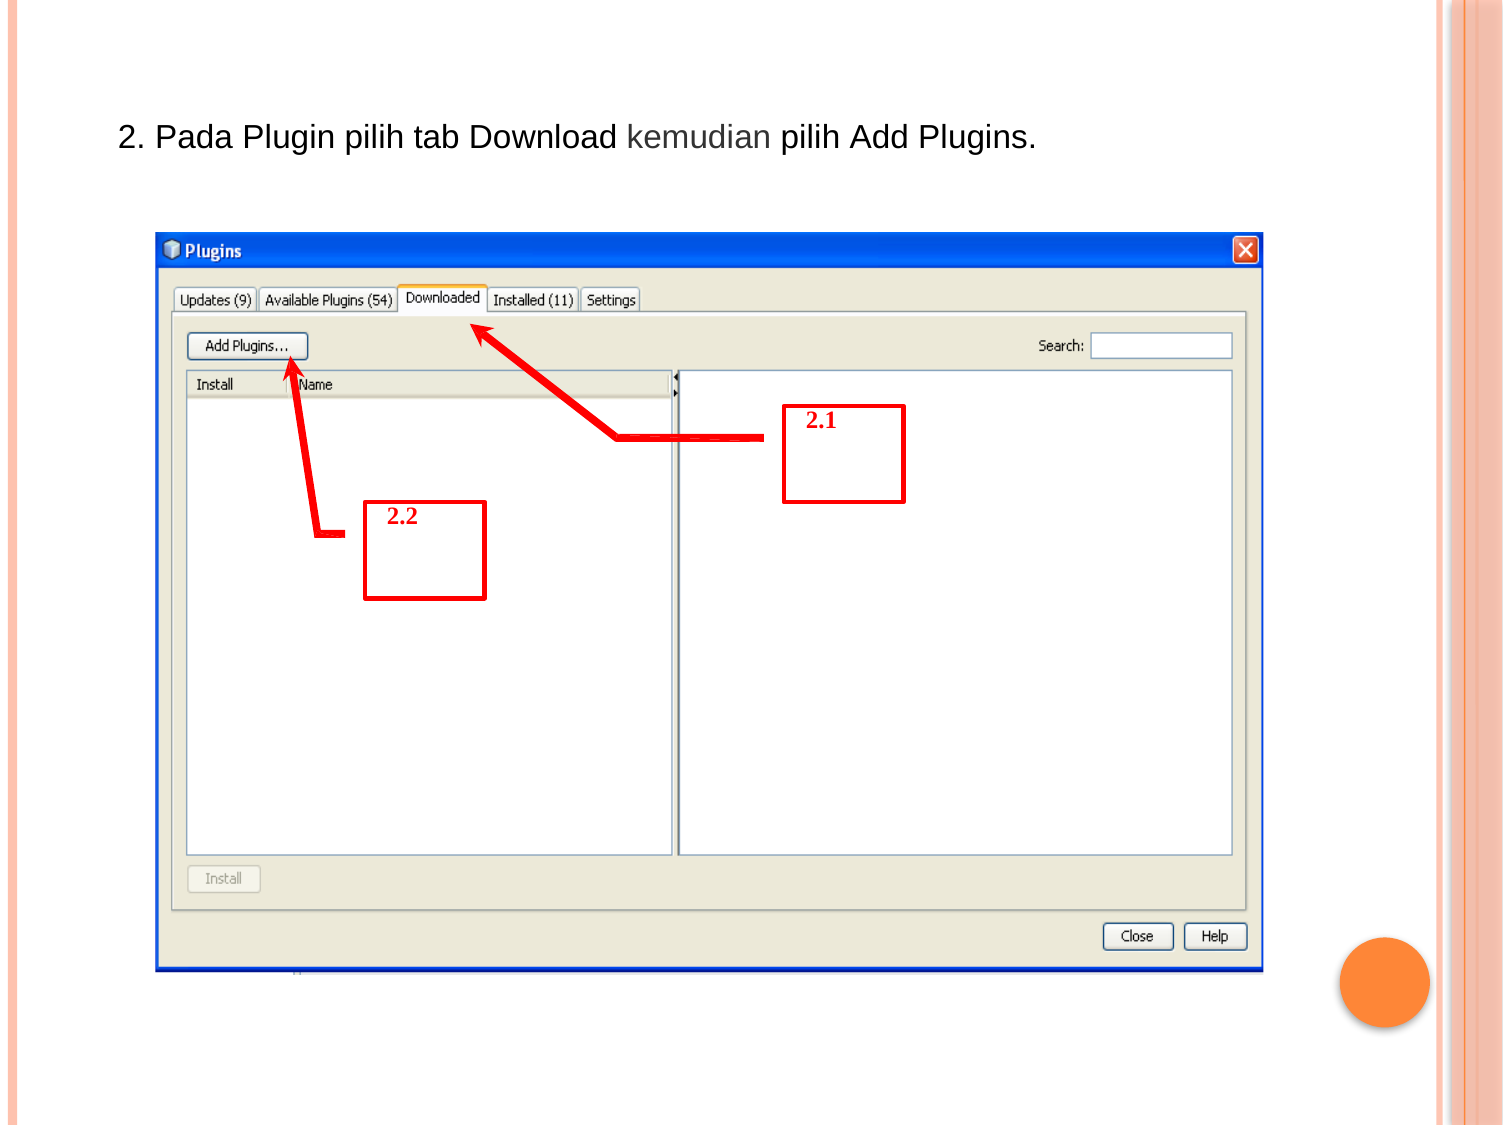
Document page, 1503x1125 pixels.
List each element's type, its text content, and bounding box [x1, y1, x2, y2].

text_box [154, 232, 1264, 976]
text_box 2. Pada Plugin pilih tab Download kemudian pilih Add Plugins. [115, 119, 1043, 157]
